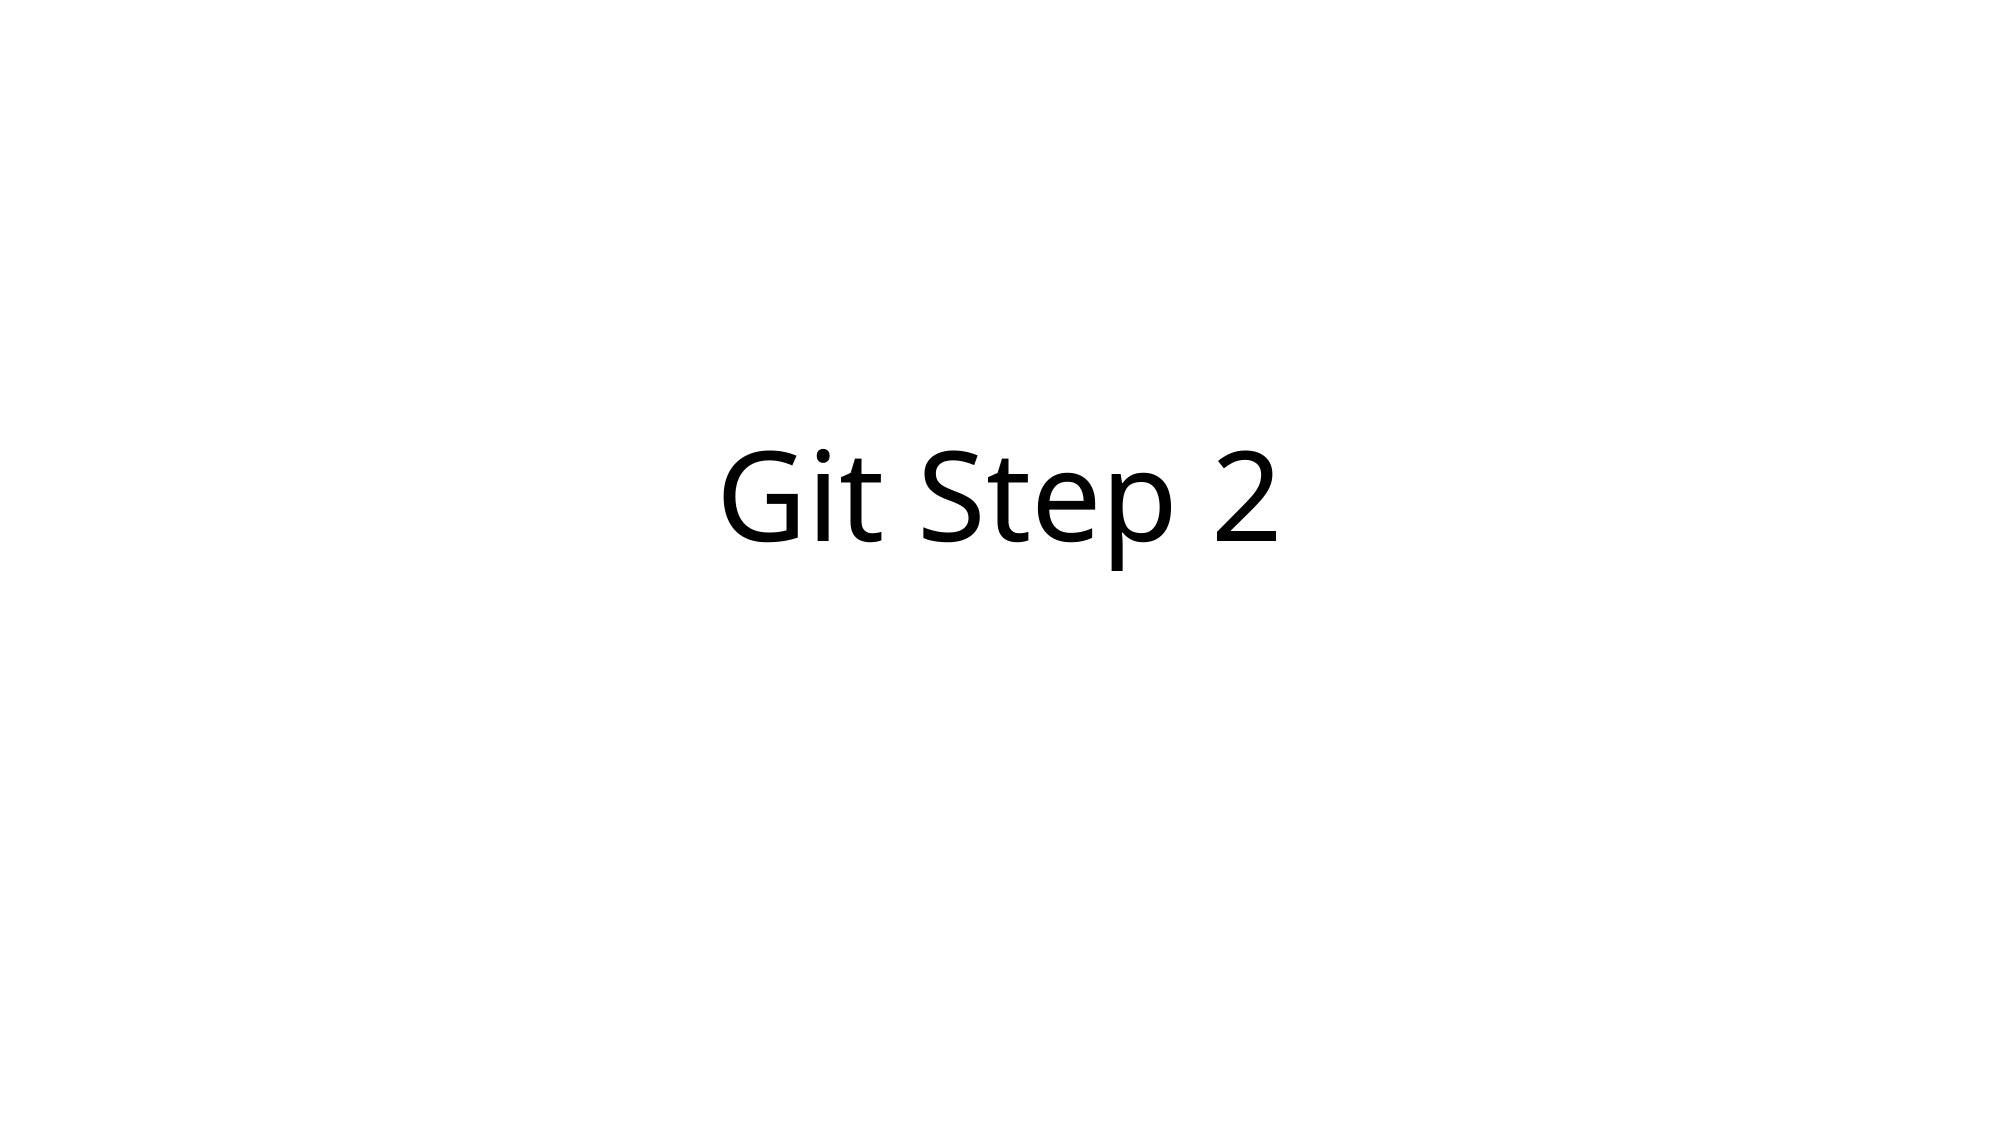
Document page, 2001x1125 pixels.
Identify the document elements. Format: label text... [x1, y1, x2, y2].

title Git Step 2 [249, 184, 1750, 576]
